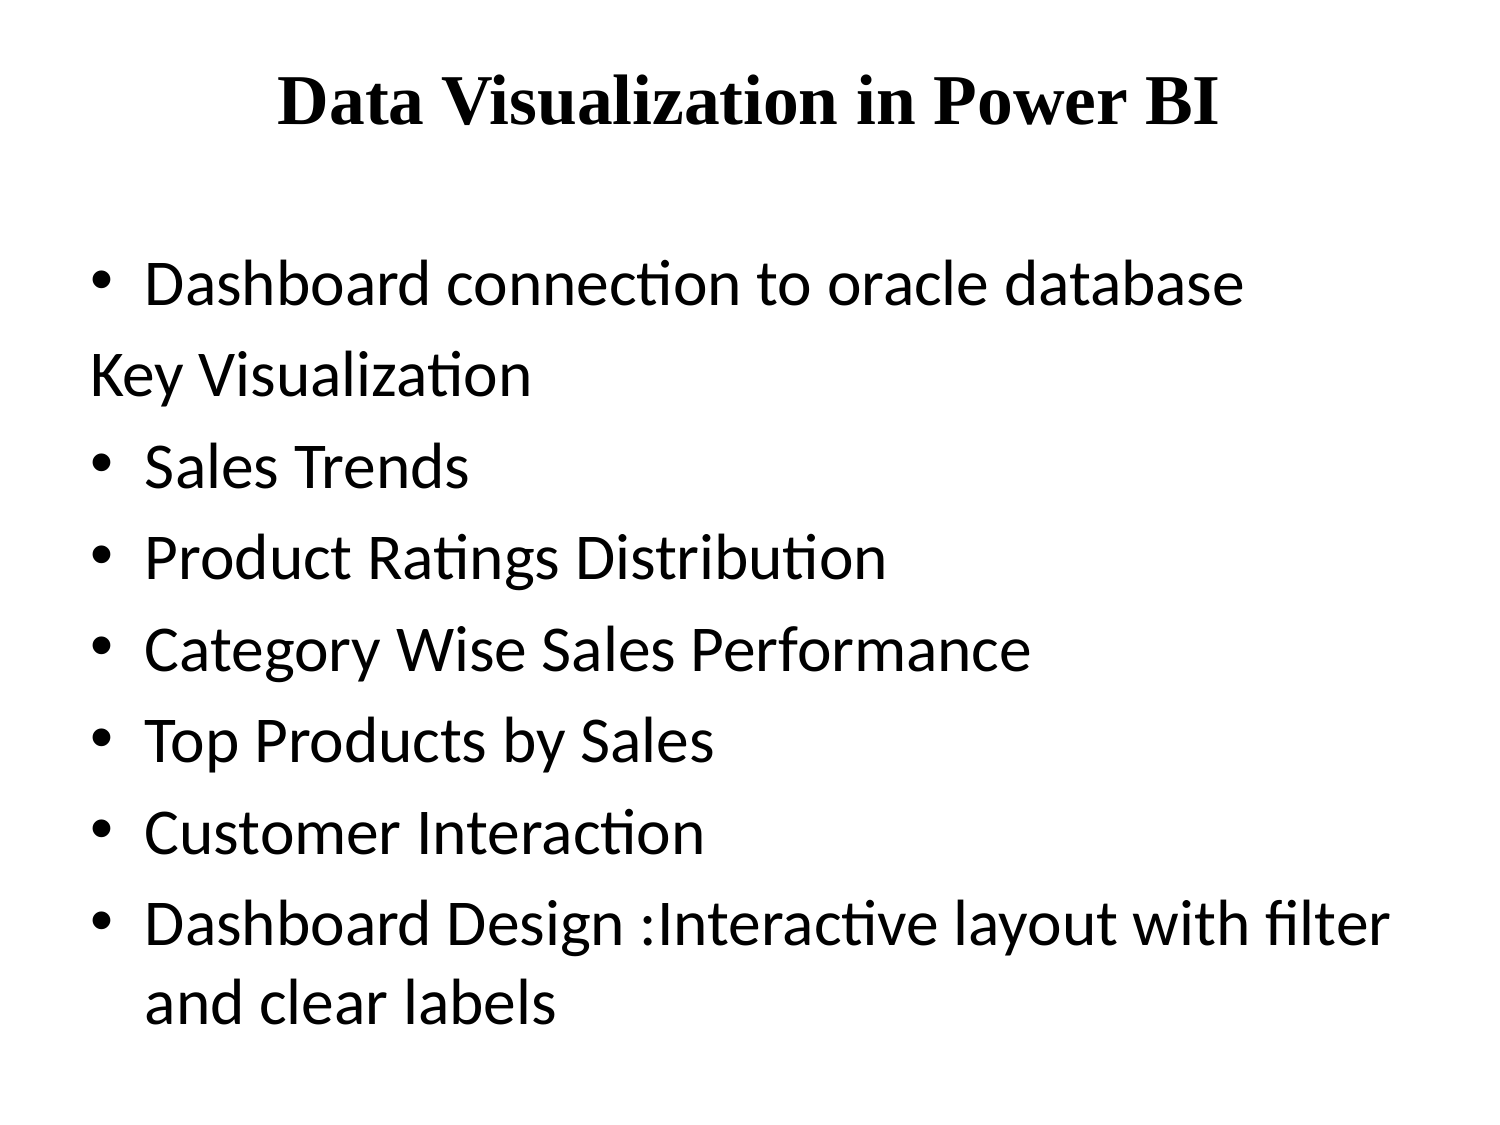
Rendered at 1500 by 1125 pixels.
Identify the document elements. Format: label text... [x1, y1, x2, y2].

list Dashboard connection to oracle database Key Visualization Sales Trends Product Ratings Distribution Category Wise Sales Performance Top Products by Sales Customer Interaction Dashboard Design :Interactive layout with filter and clear labels [75, 232, 1425, 1050]
title Data Visualization in Power BI [75, 45, 1425, 232]
